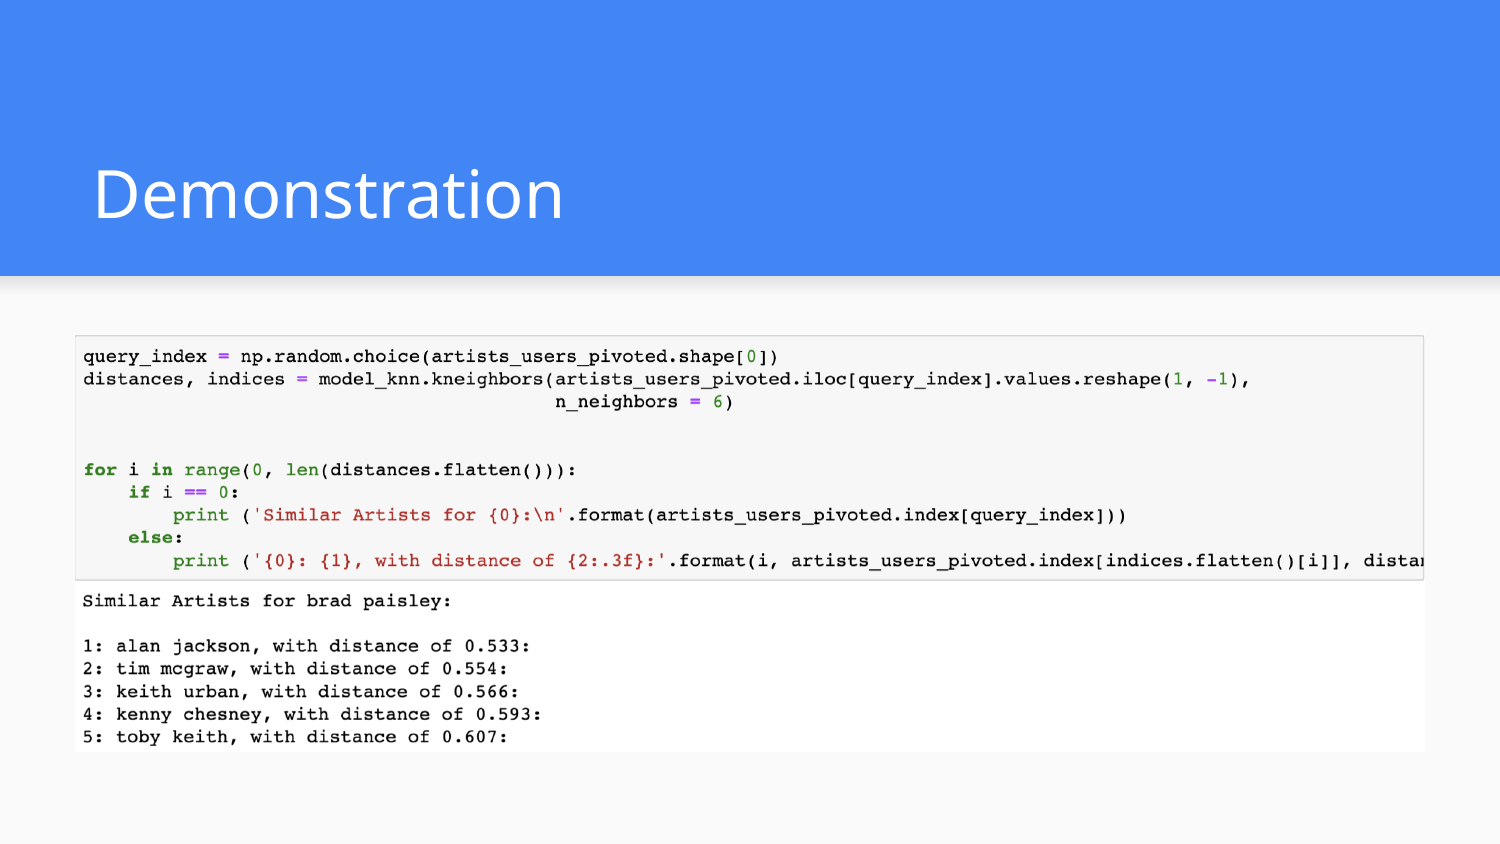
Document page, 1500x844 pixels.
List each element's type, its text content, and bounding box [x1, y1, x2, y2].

picture [75, 334, 1425, 752]
title Demonstration [77, 121, 1427, 248]
